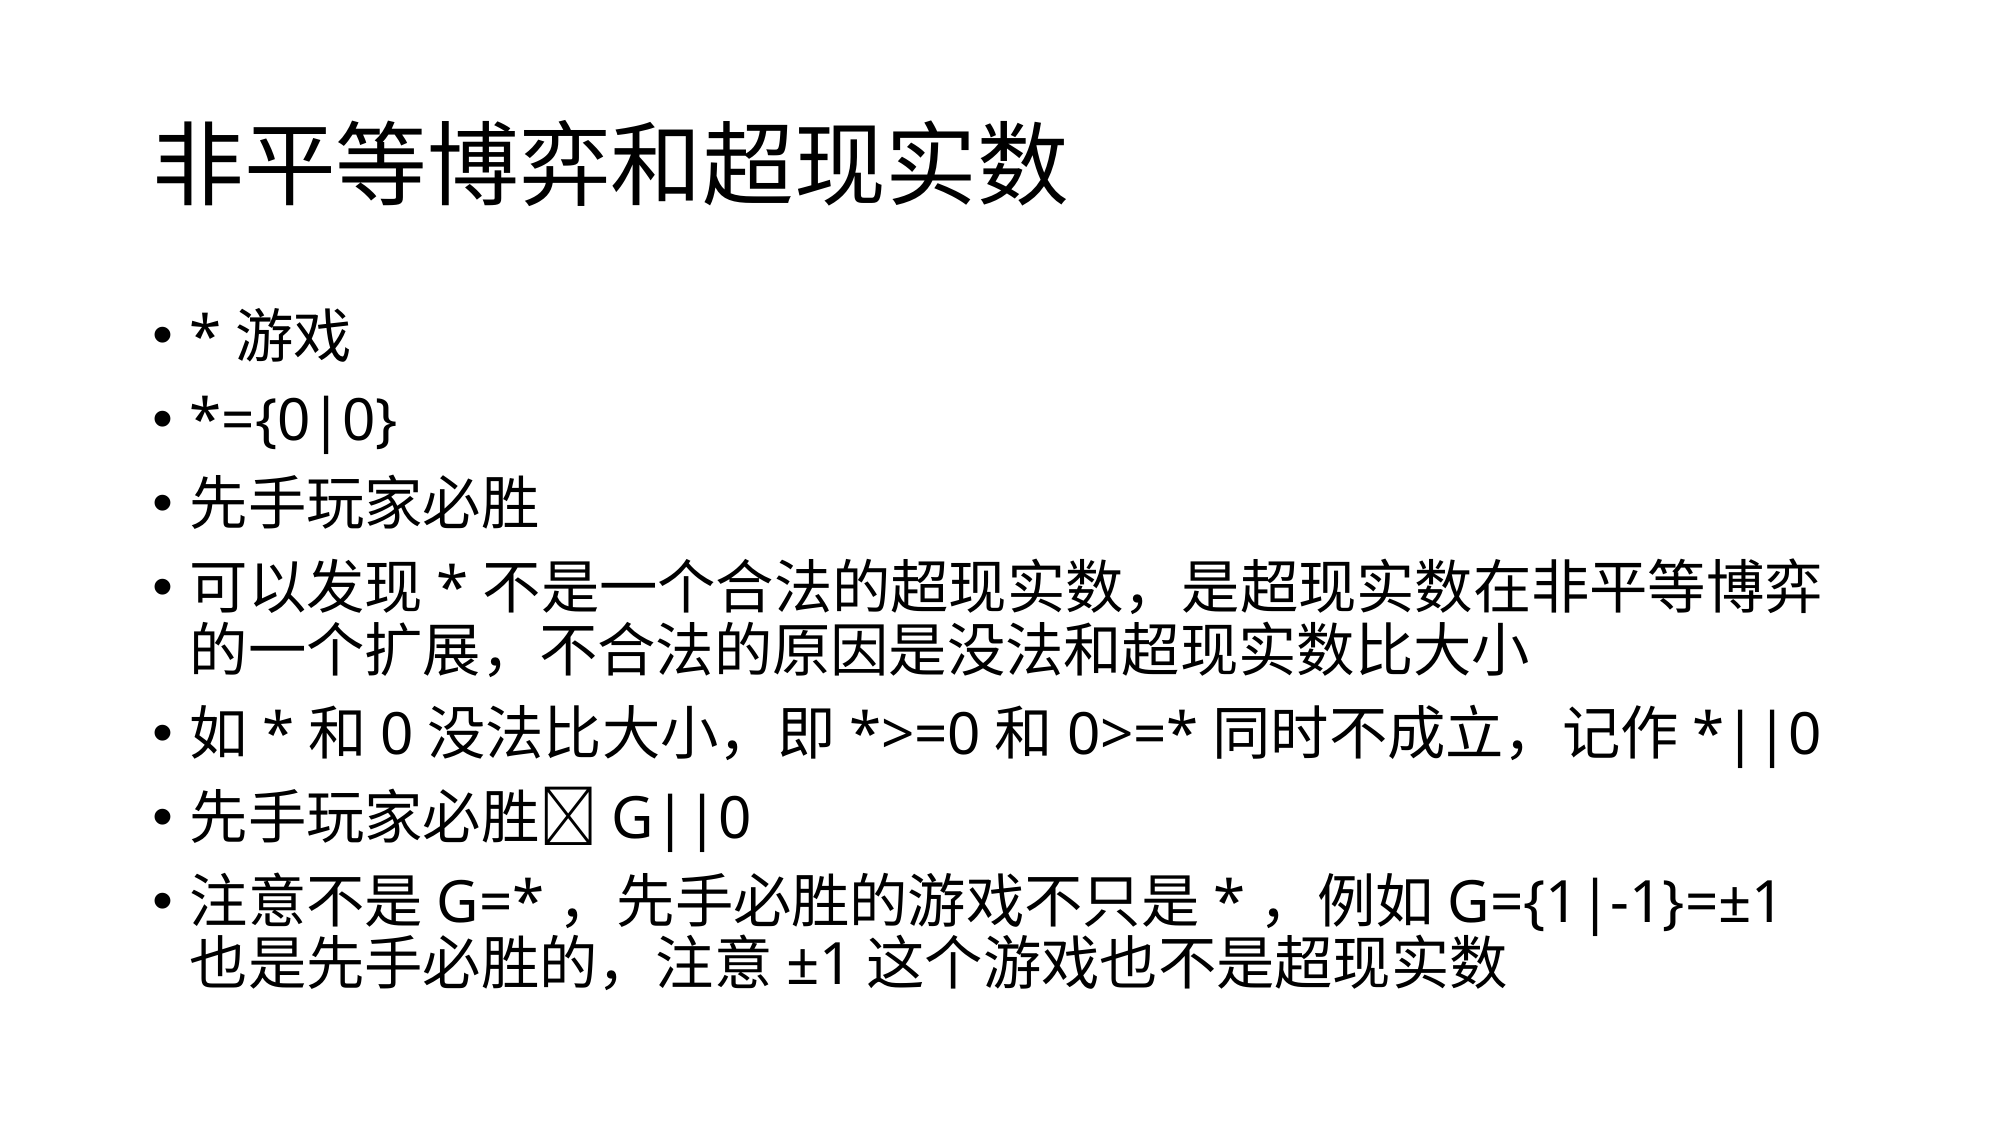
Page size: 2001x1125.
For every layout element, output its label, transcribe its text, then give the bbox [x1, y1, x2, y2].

title 非平等博弈和超现实数 [137, 59, 1863, 278]
list *游戏 *={0|0} 先手玩家必胜 可以发现*不是一个合法的超现实数，是超现实数在非平等博弈的一个扩展，不合法的原因是没法和超现实数比大小 如*和0没法比大小，即*>=0和0>=*同时不成立，记作*||0 先手玩家必胜G||0 注意不是G=*，先手必胜的游戏不只是*，例如G={1|-1}=±1也是先手必胜的，注意±1这个游戏也不是超现实数 [137, 299, 1863, 1014]
